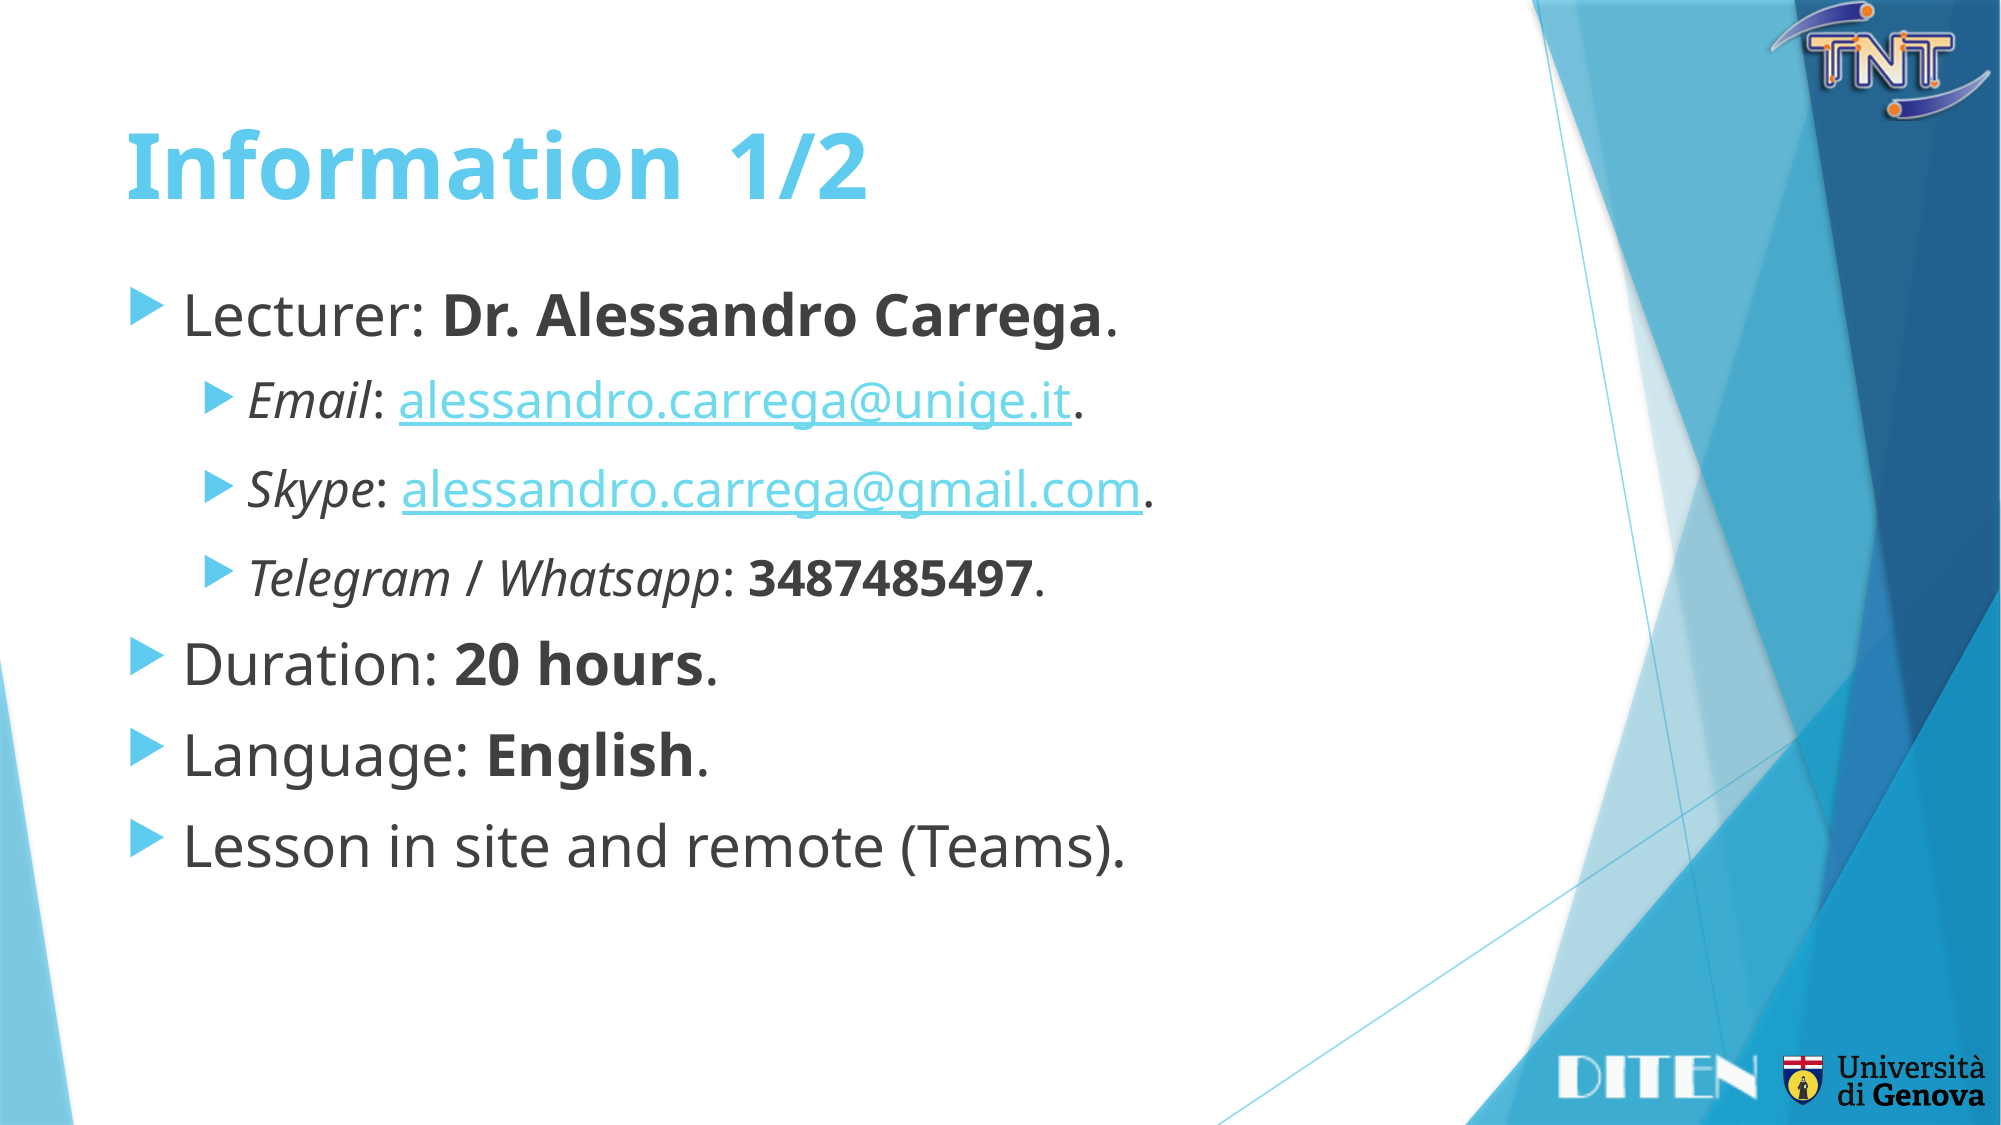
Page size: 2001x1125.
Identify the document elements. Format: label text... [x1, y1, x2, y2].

list Lecturer: Dr. Alessandro Carrega. Email: alessandro.carrega@unige.it. Skype: alessandro.carrega@gmail.com. Telegram / Whatsapp: 3487485497. Duration: 20 hours. Language: English. Lesson in site and remote (Teams). [111, 270, 1522, 992]
picture [1759, 0, 1994, 121]
title Information 1/2 [111, 99, 1522, 220]
picture [1557, 1050, 1985, 1110]
